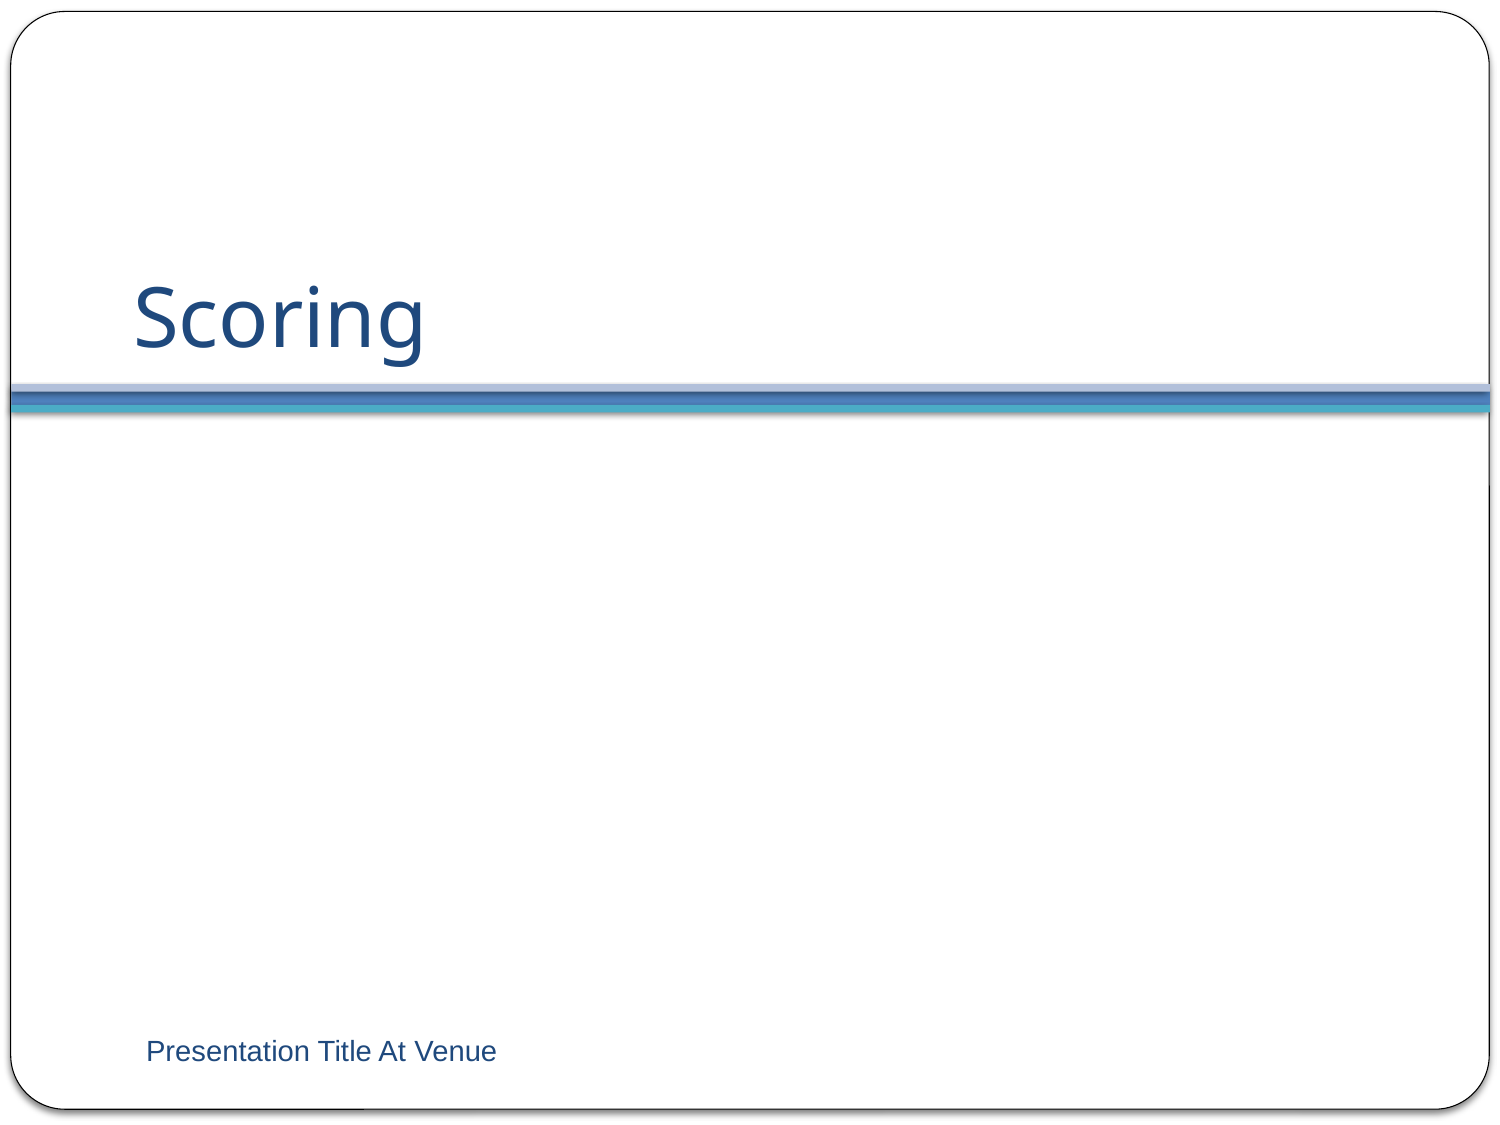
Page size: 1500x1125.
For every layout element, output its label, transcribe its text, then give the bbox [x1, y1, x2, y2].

title Scoring [118, 156, 1394, 380]
footer Presentation Title At Venue [131, 1012, 788, 1088]
